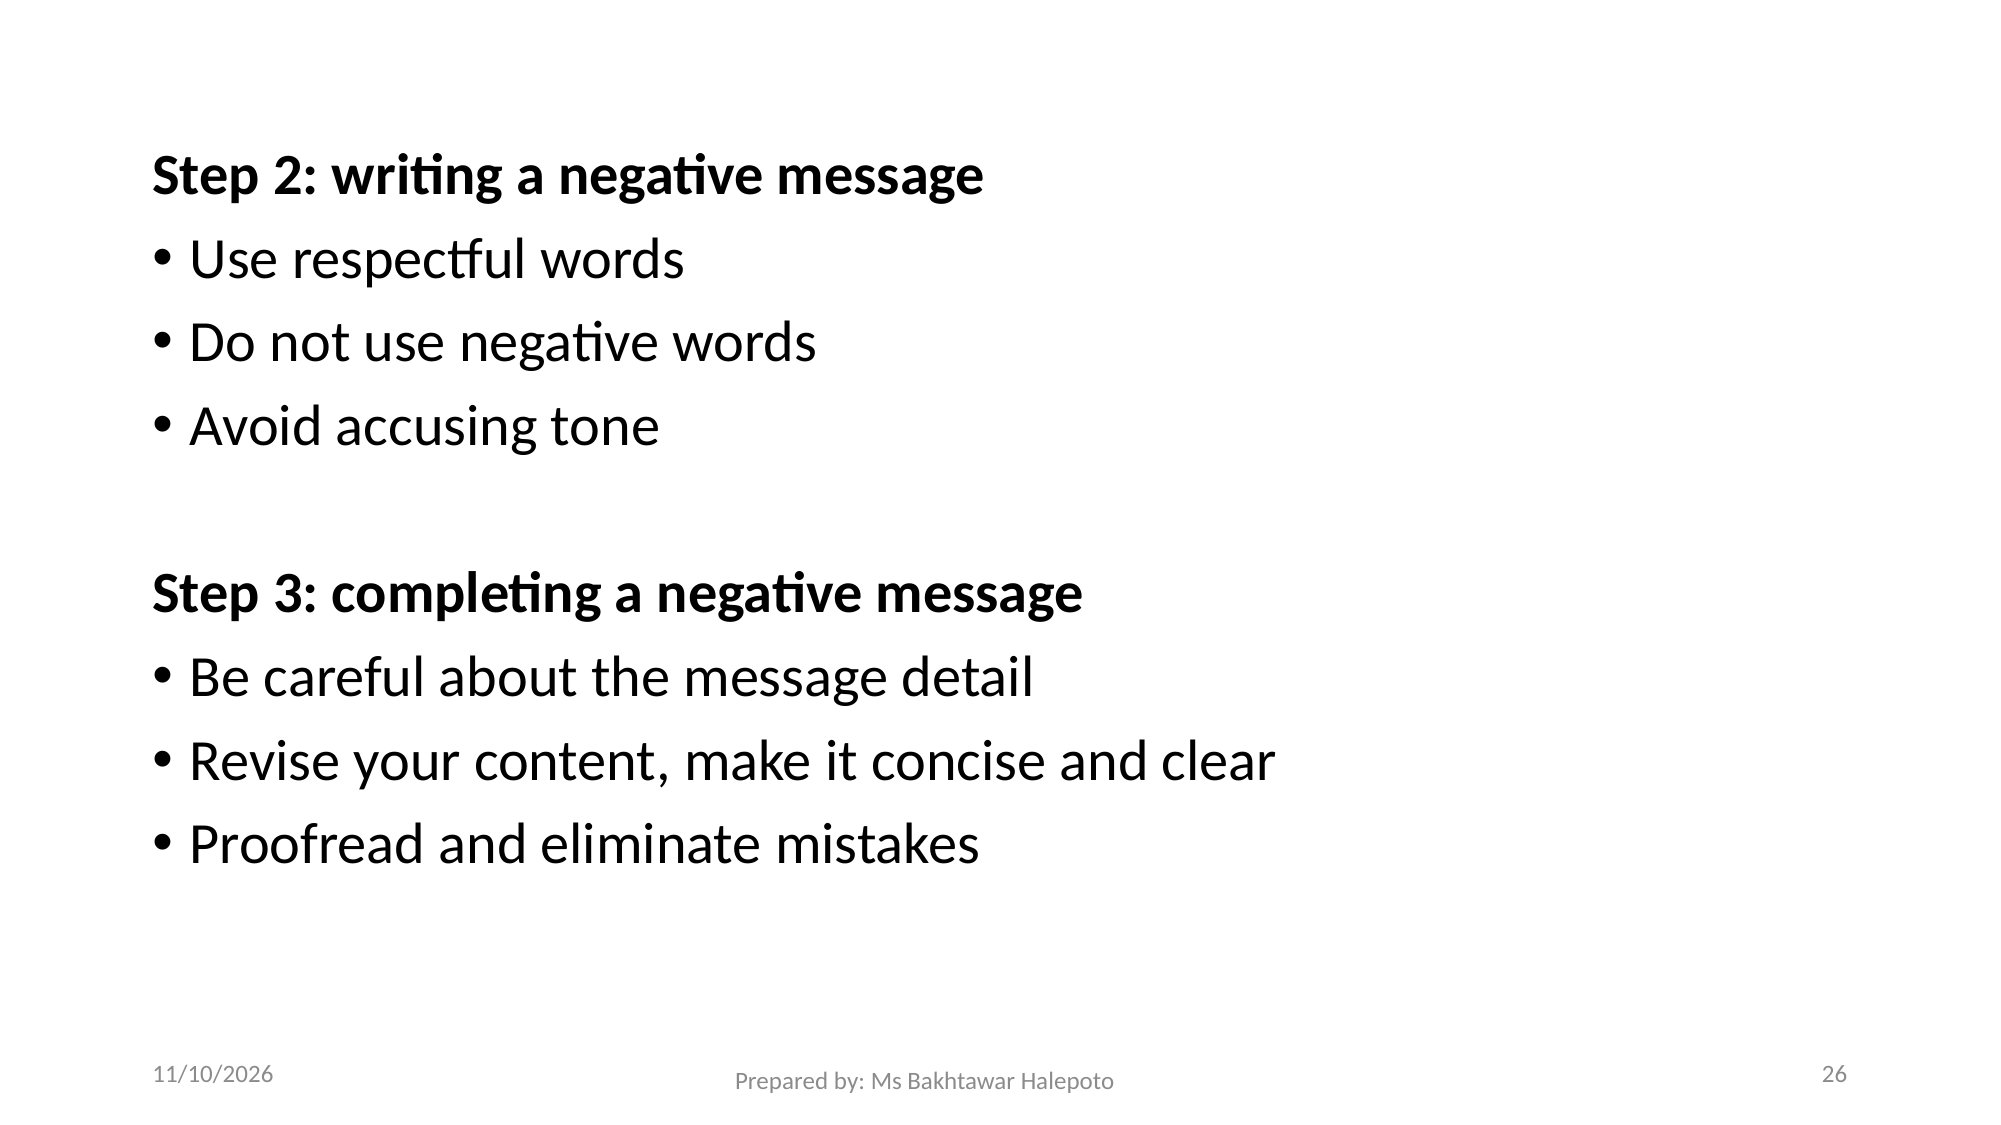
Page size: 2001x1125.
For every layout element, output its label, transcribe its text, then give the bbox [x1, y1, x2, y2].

list Step 2: writing a negative message Use respectful words Do not use negative words Avoid accusing tone Step 3: completing a negative message Be careful about the message detail Revise your content, make it concise and clear Proofread and eliminate mistakes [137, 136, 1863, 1014]
slide_number 26 [1412, 1042, 1863, 1103]
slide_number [137, 1042, 588, 1103]
footer Prepared by: Ms Bakhtawar Halepoto [587, 1049, 1263, 1110]
